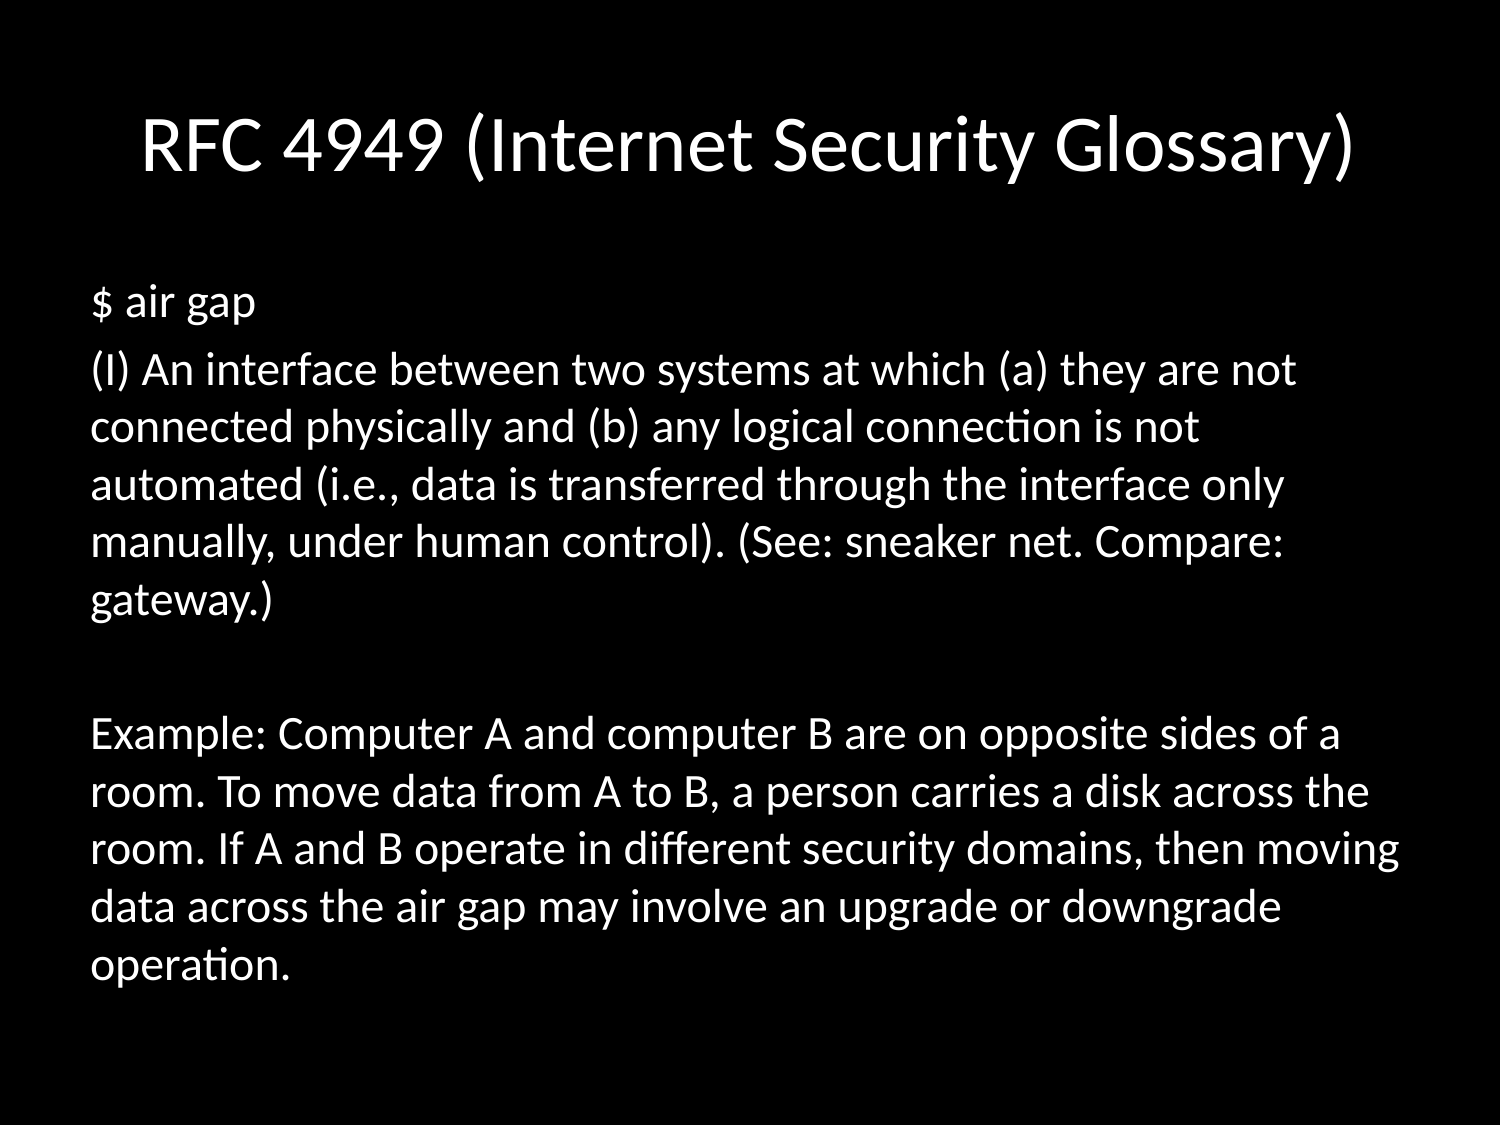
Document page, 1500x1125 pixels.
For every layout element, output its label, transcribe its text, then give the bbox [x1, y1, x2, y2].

list $ air gap (I) An interface between two systems at which (a) they are not connected physically and (b) any logical connection is not automated (i.e., data is transferred through the interface only manually, under human control). (See: sneaker net. Compare: gateway.) Example: Computer A and computer B are on opposite sides of a room. To move data from A to B, a person carries a disk across the room. If A and B operate in different security domains, then moving data across the air gap may involve an upgrade or downgrade operation. [75, 262, 1425, 1005]
title RFC 4949 (Internet Security Glossary) [75, 45, 1425, 233]
